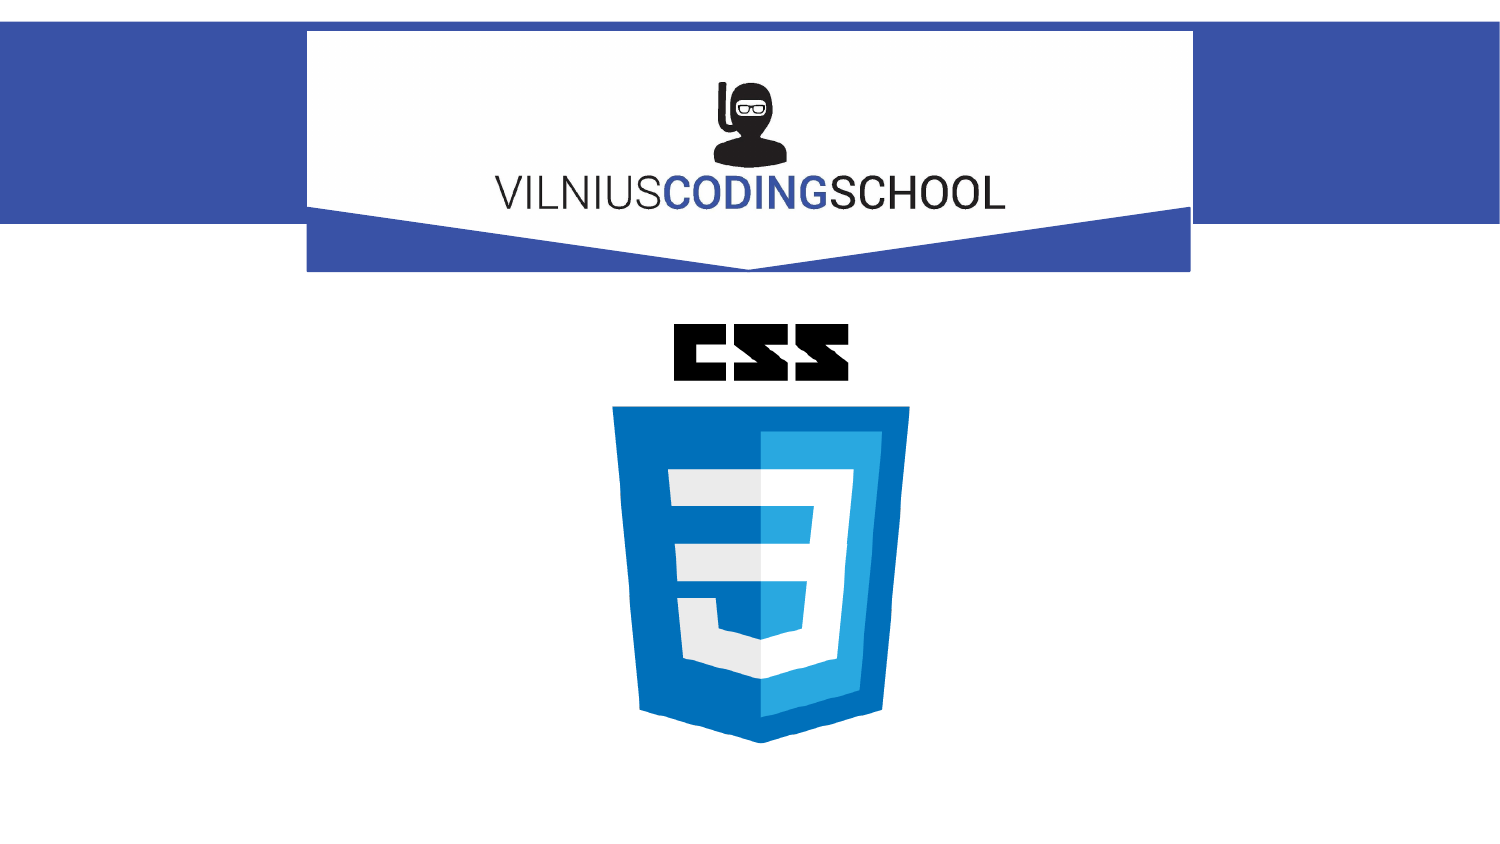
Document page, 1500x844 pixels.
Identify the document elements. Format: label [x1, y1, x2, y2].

picture [307, 31, 1193, 272]
picture [610, 322, 910, 745]
text_box [311, 280, 1180, 380]
